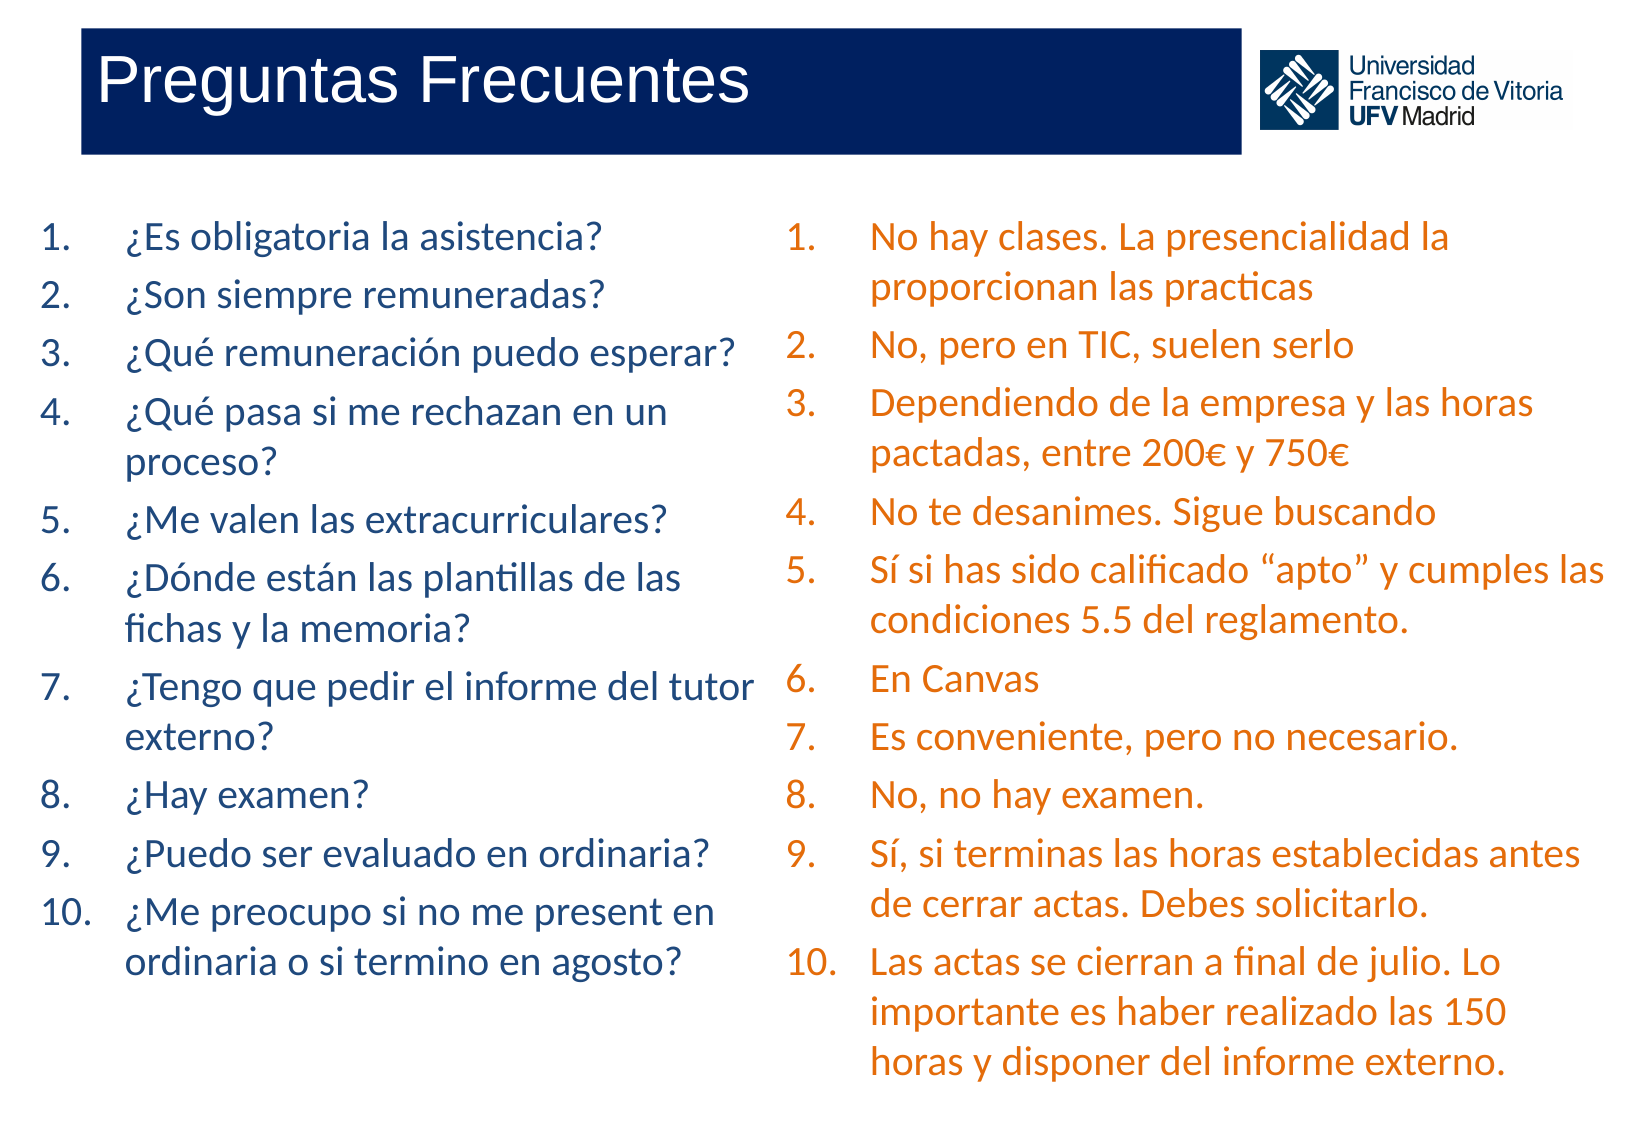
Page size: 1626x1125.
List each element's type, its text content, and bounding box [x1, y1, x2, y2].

list No hay clases. La presencialidad la proporcionan las practicas No, pero en TIC, suelen serlo Dependiendo de la empresa y las horas pactadas, entre 200€ y 750€ No te desanimes. Sigue buscando Sí si has sido calificado “apto” y cumples las condiciones 5.5 del reglamento. En Canvas Es conveniente, pero no necesario. No, no hay examen. Sí, si terminas las horas establecidas antes de cerrar actas. Debes solicitarlo. Las actas se cierran a final de julio. Lo importante es haber realizado las 150 horas y disponer del informe externo. [770, 201, 1625, 1005]
title Preguntas Frecuentes [81, 28, 1242, 155]
picture [1260, 50, 1573, 130]
list ¿Es obligatoria la asistencia? ¿Son siempre remuneradas? ¿Qué remuneración puedo esperar? ¿Qué pasa si me rechazan en un proceso? ¿Me valen las extracurriculares? ¿Dónde están las plantillas de las fichas y la memoria? ¿Tengo que pedir el informe del tutor externo? ¿Hay examen? ¿Puedo ser evaluado en ordinaria? ¿Me preocupo si no me present en ordinaria o si termino en agosto? [25, 201, 770, 1005]
